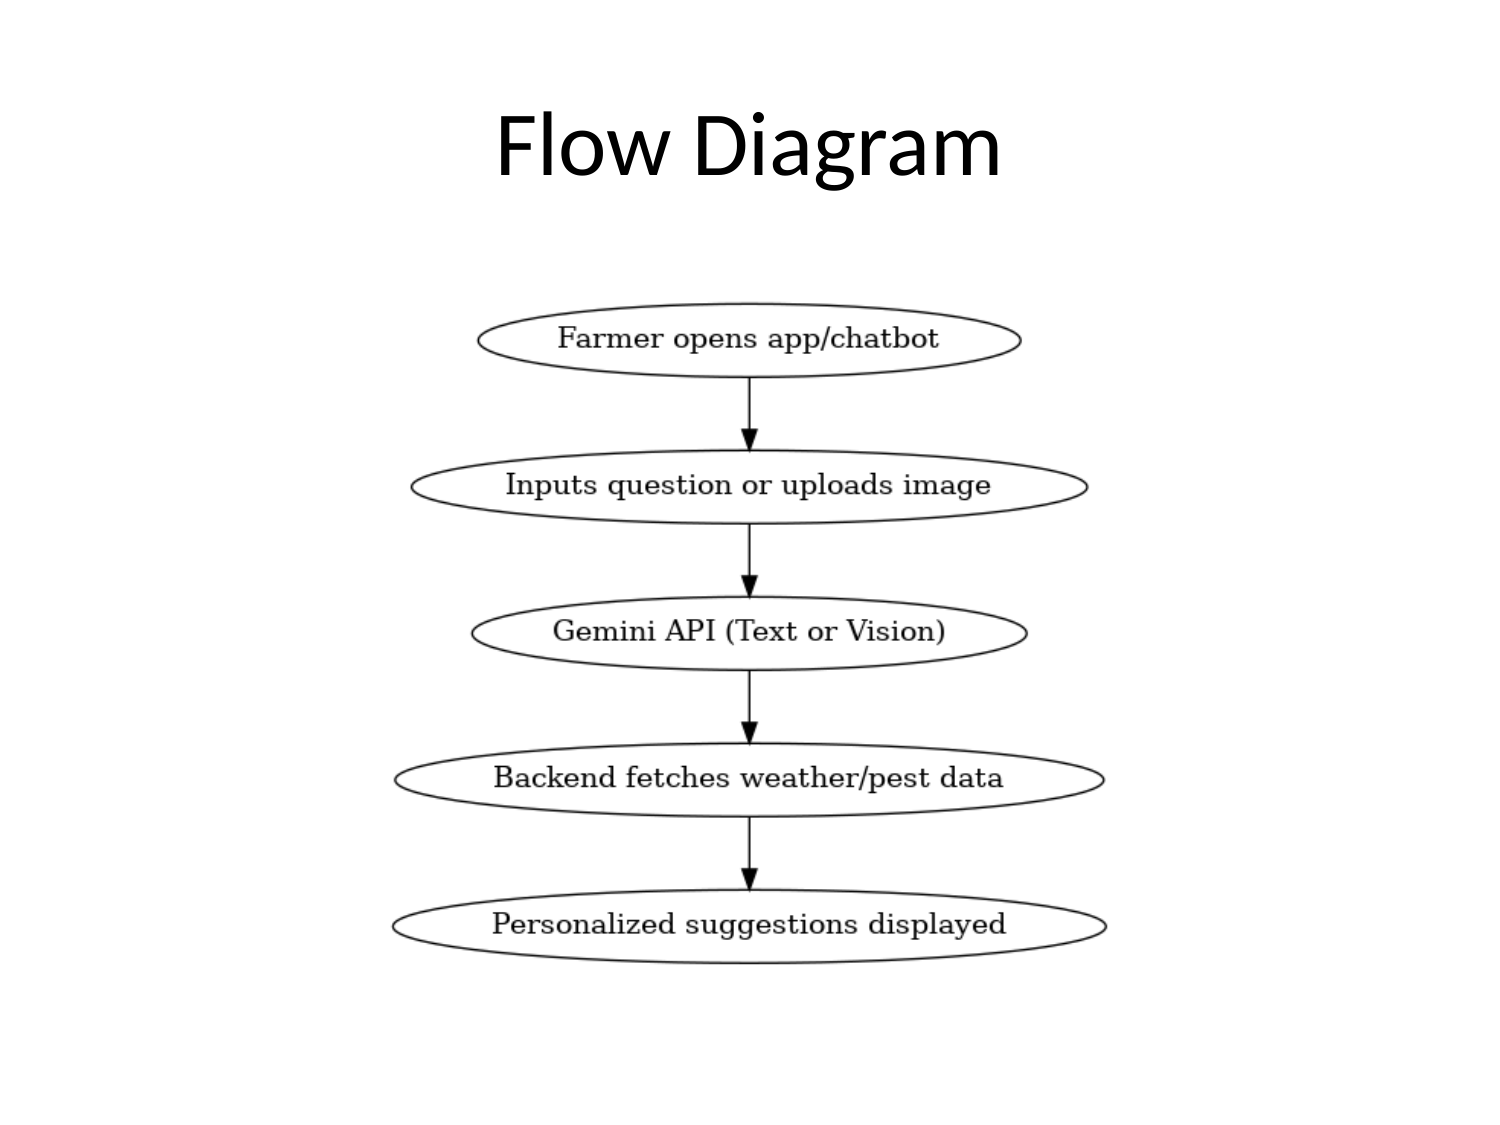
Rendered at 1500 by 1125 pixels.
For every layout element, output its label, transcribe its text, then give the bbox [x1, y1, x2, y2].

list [384, 295, 1116, 972]
title Flow Diagram [75, 45, 1425, 233]
